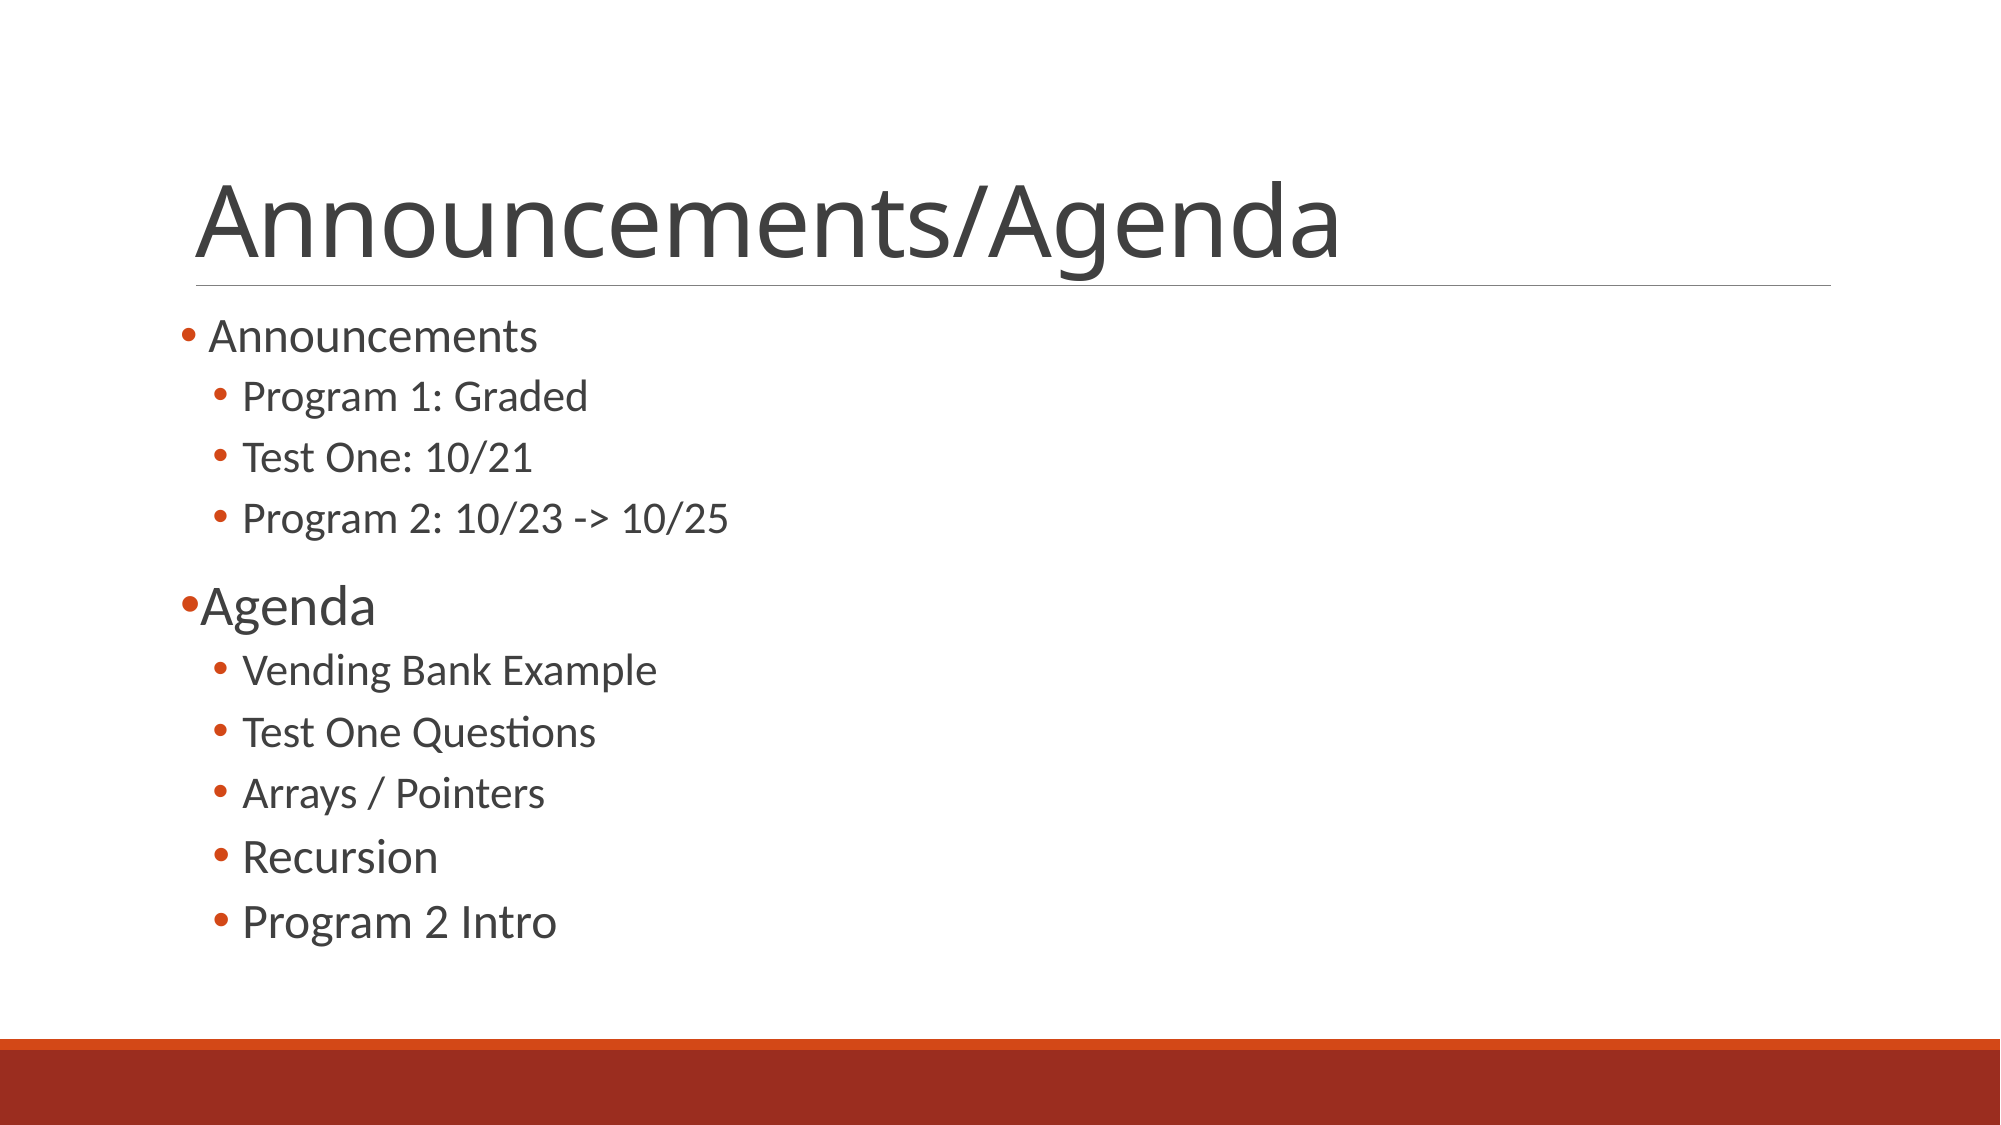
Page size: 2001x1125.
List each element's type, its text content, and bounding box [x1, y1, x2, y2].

list Announcements Program 1: Graded Test One: 10/21 Program 2: 10/23 -> 10/25 Agenda Vending Bank Example Test One Questions Arrays / Pointers Recursion Program 2 Intro [180, 302, 1830, 963]
title Announcements/Agenda [180, 47, 1830, 285]
